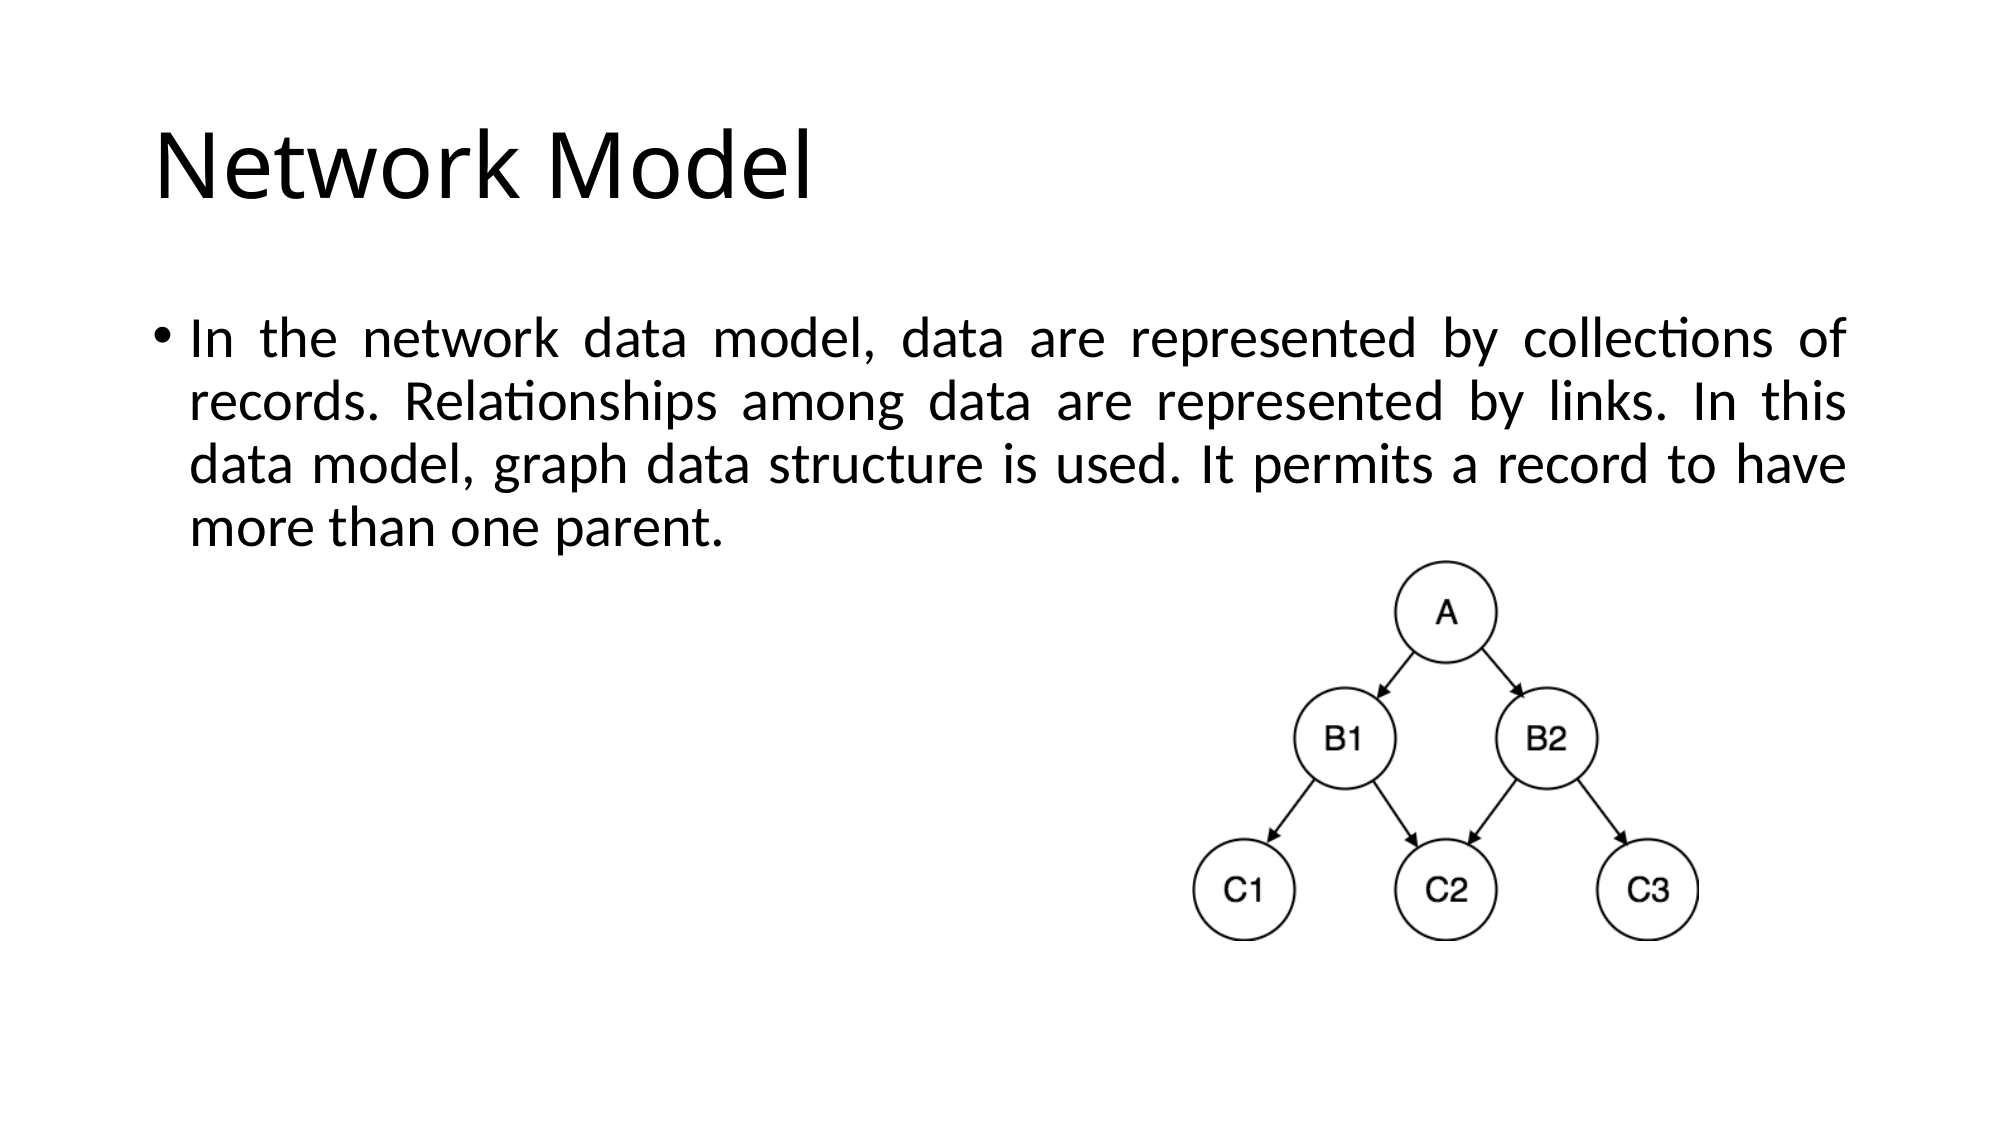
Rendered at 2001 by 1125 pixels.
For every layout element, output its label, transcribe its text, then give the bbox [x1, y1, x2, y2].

picture [1192, 560, 1699, 941]
list In the network data model, data are represented by collections of records. Relationships among data are represented by links. In this data model, graph data structure is used. It permits a record to have more than one parent. [137, 299, 1863, 1014]
title Network Model [137, 59, 1863, 278]
